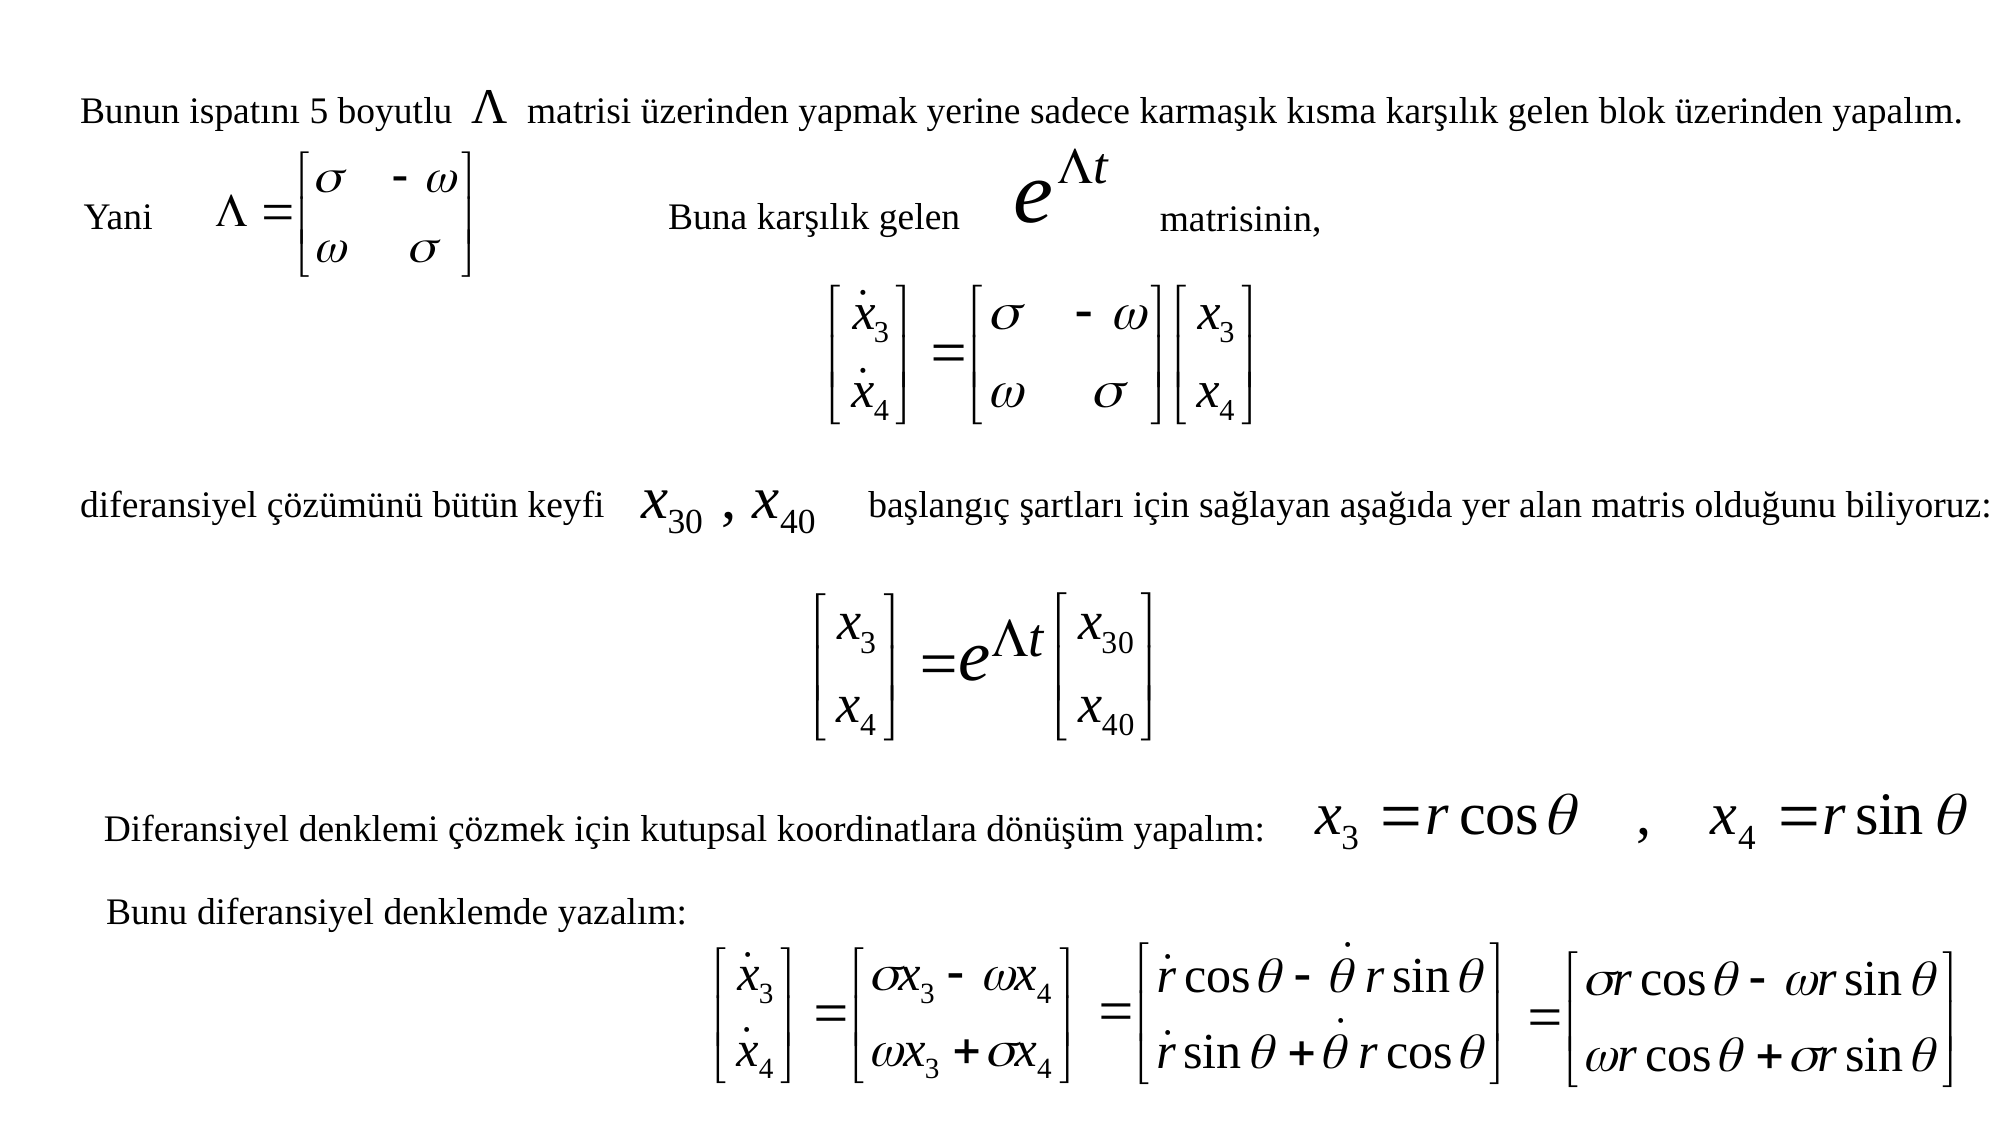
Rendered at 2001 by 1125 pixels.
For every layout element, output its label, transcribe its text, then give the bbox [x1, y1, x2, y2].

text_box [705, 935, 1089, 1096]
text_box diferansiyel çözümünü bütün keyfi [65, 472, 629, 533]
text_box Diferansiyel denklemi çözmek için kutupsal koordinatlara dönüşüm yapalım: [89, 793, 1303, 857]
text_box Buna karşılık gelen [653, 184, 986, 245]
text_box matrisinin, [1145, 186, 1337, 246]
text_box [1303, 773, 1983, 865]
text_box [1518, 944, 1969, 1096]
text_box Bunun ispatını 5 boyutlu Λ matrisi üzerinden yapmak yerine sadece karmaşık kısma karşılık gelen blok üzerinden yapalım. [65, 66, 1983, 141]
text_box başlangıç şartları için sağlayan aşağıda yer alan matris olduğunu biliyoruz: [853, 472, 2000, 533]
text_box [207, 144, 488, 286]
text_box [629, 457, 828, 549]
text_box Bunu diferansiyel denklemde yazalım: [91, 876, 704, 940]
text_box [819, 272, 1269, 438]
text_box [1088, 933, 1519, 1094]
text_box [802, 580, 1170, 754]
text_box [1001, 127, 1129, 245]
text_box Yani [68, 184, 168, 245]
